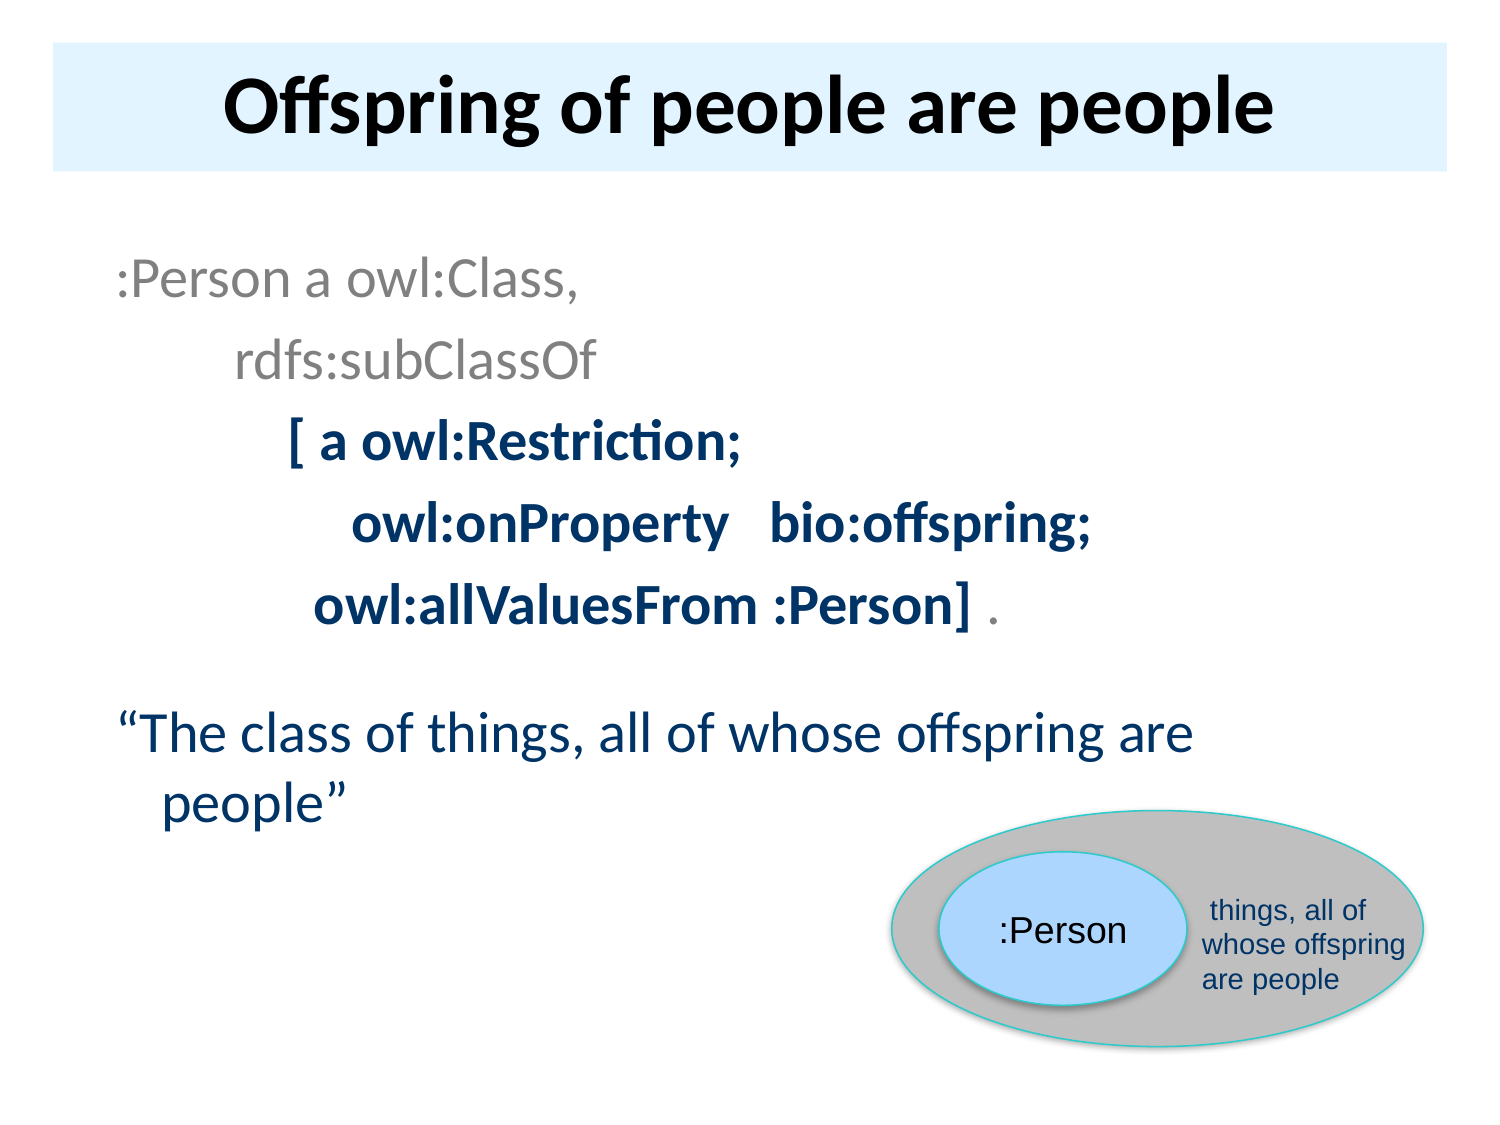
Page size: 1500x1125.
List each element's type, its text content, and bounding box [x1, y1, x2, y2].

text_box [890, 809, 1404, 1048]
title Offspring of people are people [53, 42, 1447, 172]
text_box things, all of whose offspring are people [1187, 883, 1424, 1003]
list :Person a owl:Class, rdfs:subClassOf [ a owl:Restriction; owl:onProperty bio:offspring; owl:allValuesFrom :Person] . “The class of things, all of whose offspring are people” [100, 231, 1400, 1047]
text_box :Person [938, 850, 1187, 1007]
